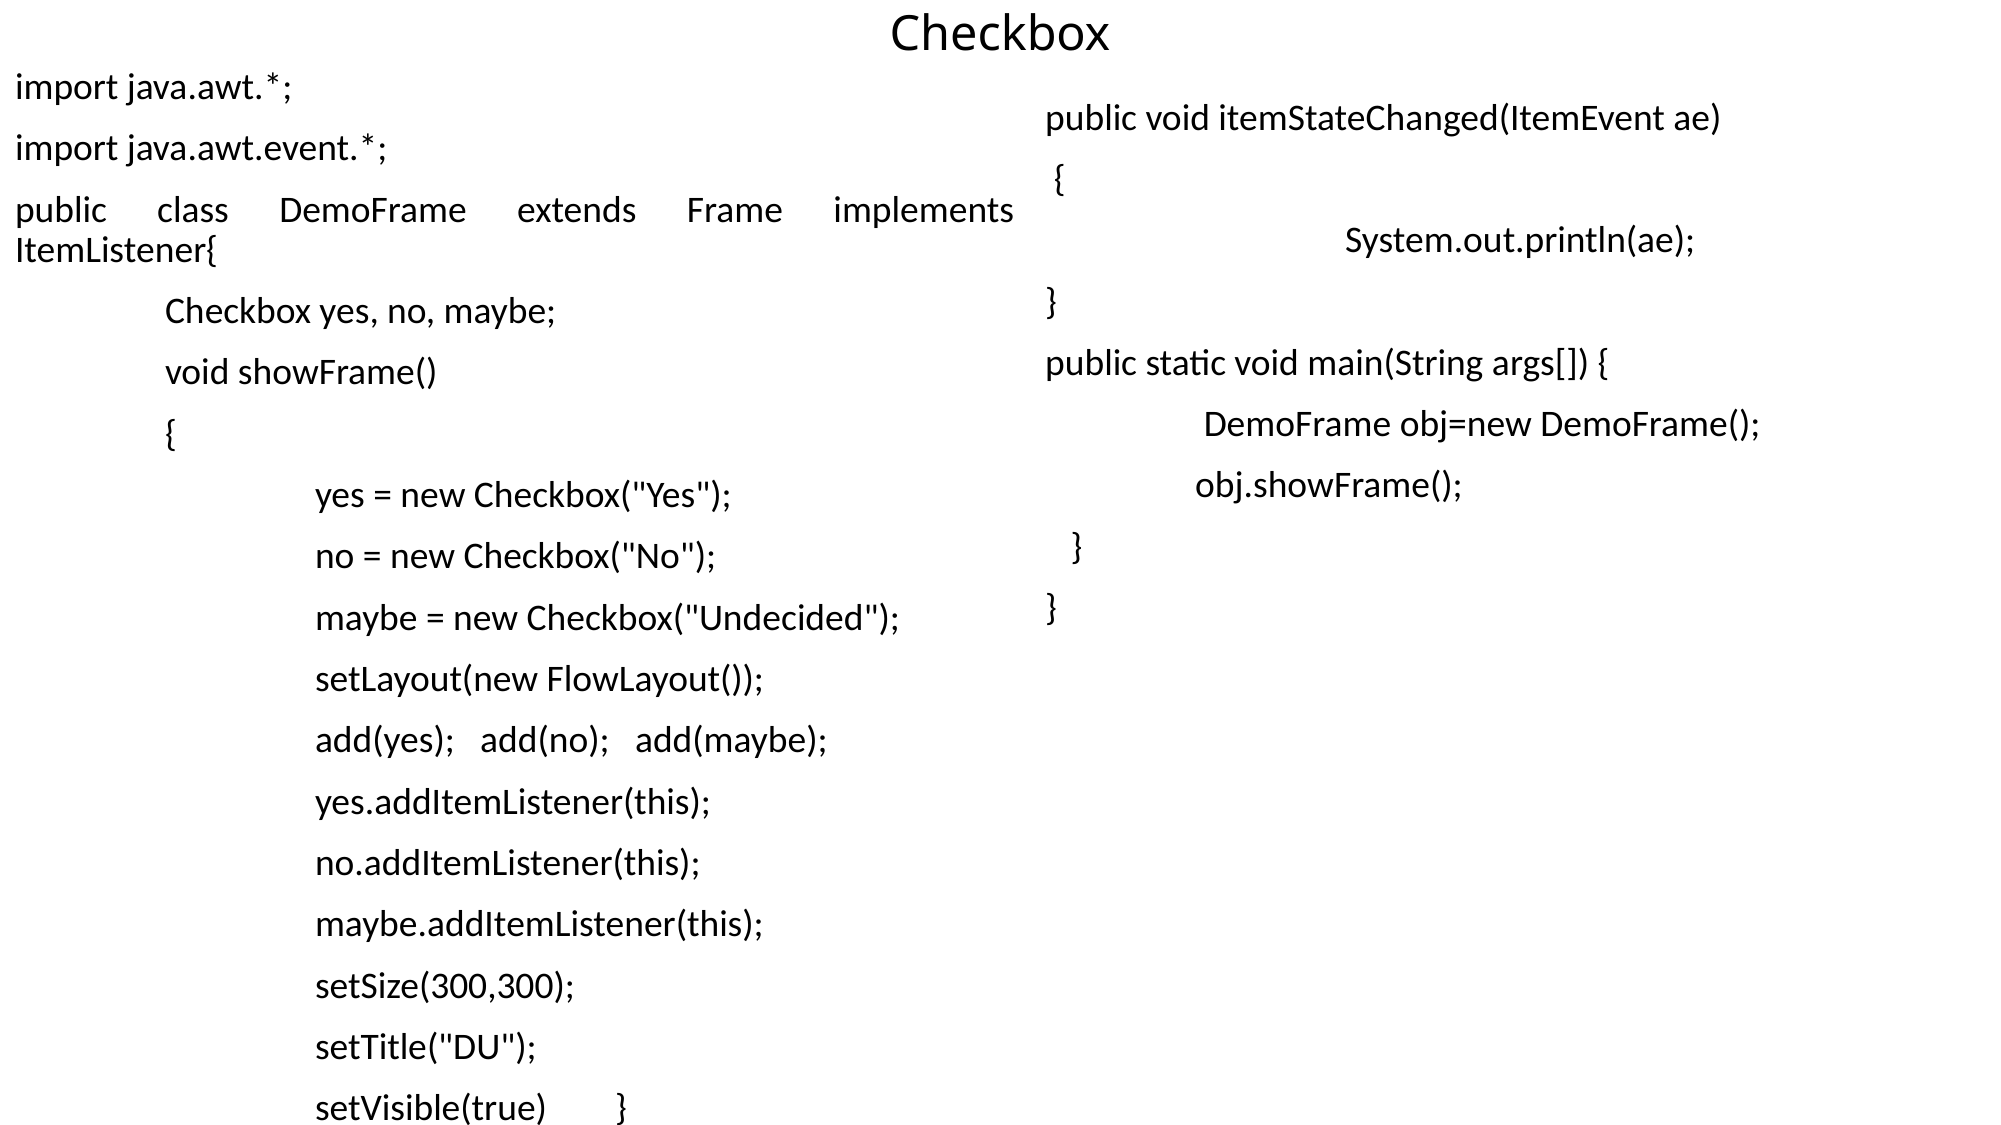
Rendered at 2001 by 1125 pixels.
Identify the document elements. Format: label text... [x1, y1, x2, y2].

text_box public void itemStateChanged(ItemEvent ae) { System.out.println(ae); } public static void main(String args[]) { DemoFrame obj=new DemoFrame(); obj.showFrame(); } } [1030, 90, 2000, 1125]
title Checkbox [137, 0, 1863, 69]
list import java.awt.*; import java.awt.event.*; public class DemoFrame extends Frame implements ItemListener{ Checkbox yes, no, maybe; void showFrame() { yes = new Checkbox("Yes"); no = new Checkbox("No"); maybe = new Checkbox("Undecided"); setLayout(new FlowLayout()); add(yes); add(no); add(maybe); yes.addItemListener(this); no.addItemListener(this); maybe.addItemListener(this); setSize(300,300); setTitle("DU"); setVisible(true) } [0, 59, 1031, 1117]
